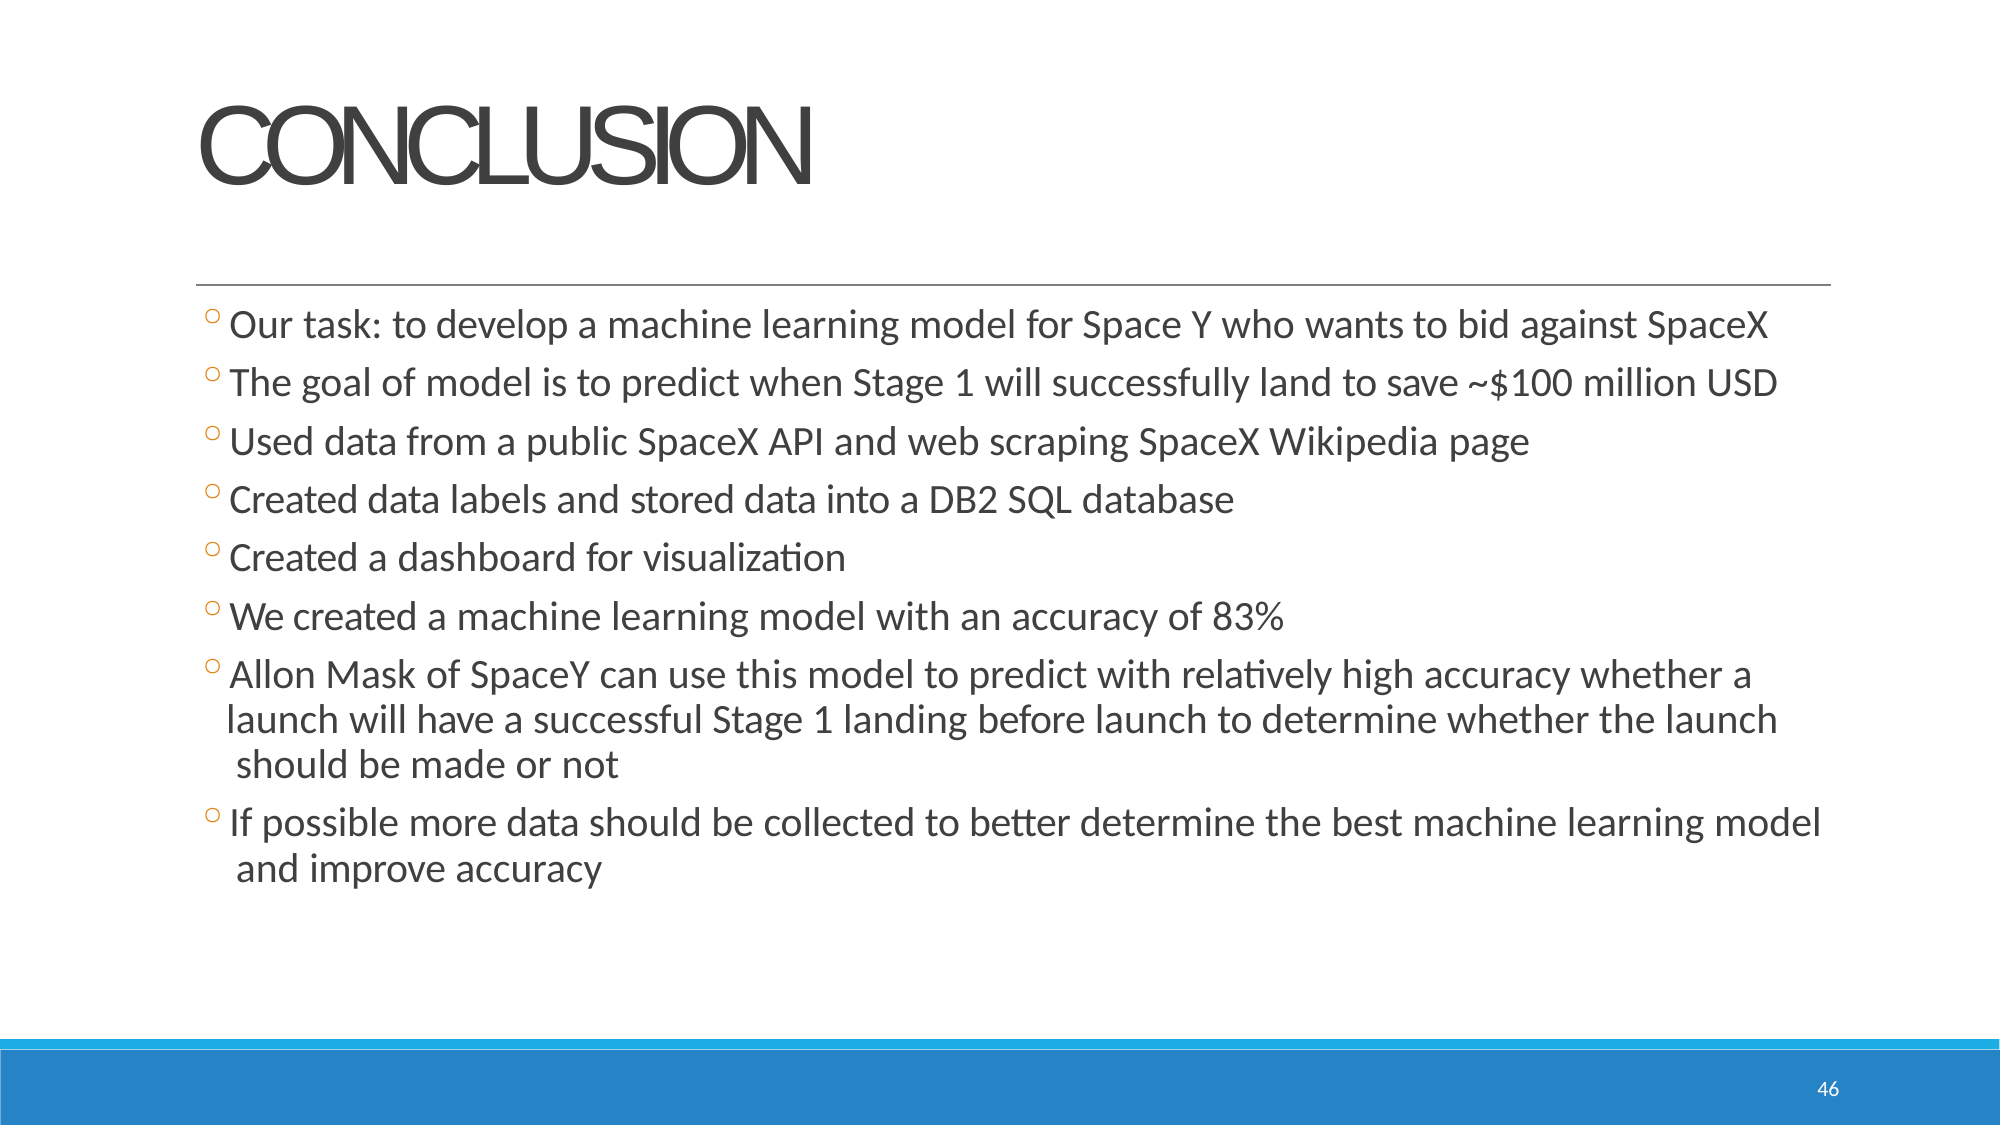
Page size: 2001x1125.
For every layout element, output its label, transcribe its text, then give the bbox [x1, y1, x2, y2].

slide_number 46 [1624, 763, 1840, 1125]
title CONCLUSION [192, 17, 888, 208]
text_box Our task: to develop a machine learning model for Space Y who wants to bid against SpaceX The goal of model is to predict when Stage 1 will successfully land to save ~$100 million USD Used data from a public SpaceX API and web scraping SpaceX Wikipedia page Created data labels and stored data into a DB2 SQL database Created a dashboard for visualization We created a machine learning model with an accuracy of 83% Allon Mask of SpaceY can use this model to predict with relatively high accuracy whether a launch will have a successful Stage 1 landing before launch to determine whether the launch should be made or not If possible more data should be collected to better determine the best machine learning model and improve accuracy [194, 286, 1828, 891]
